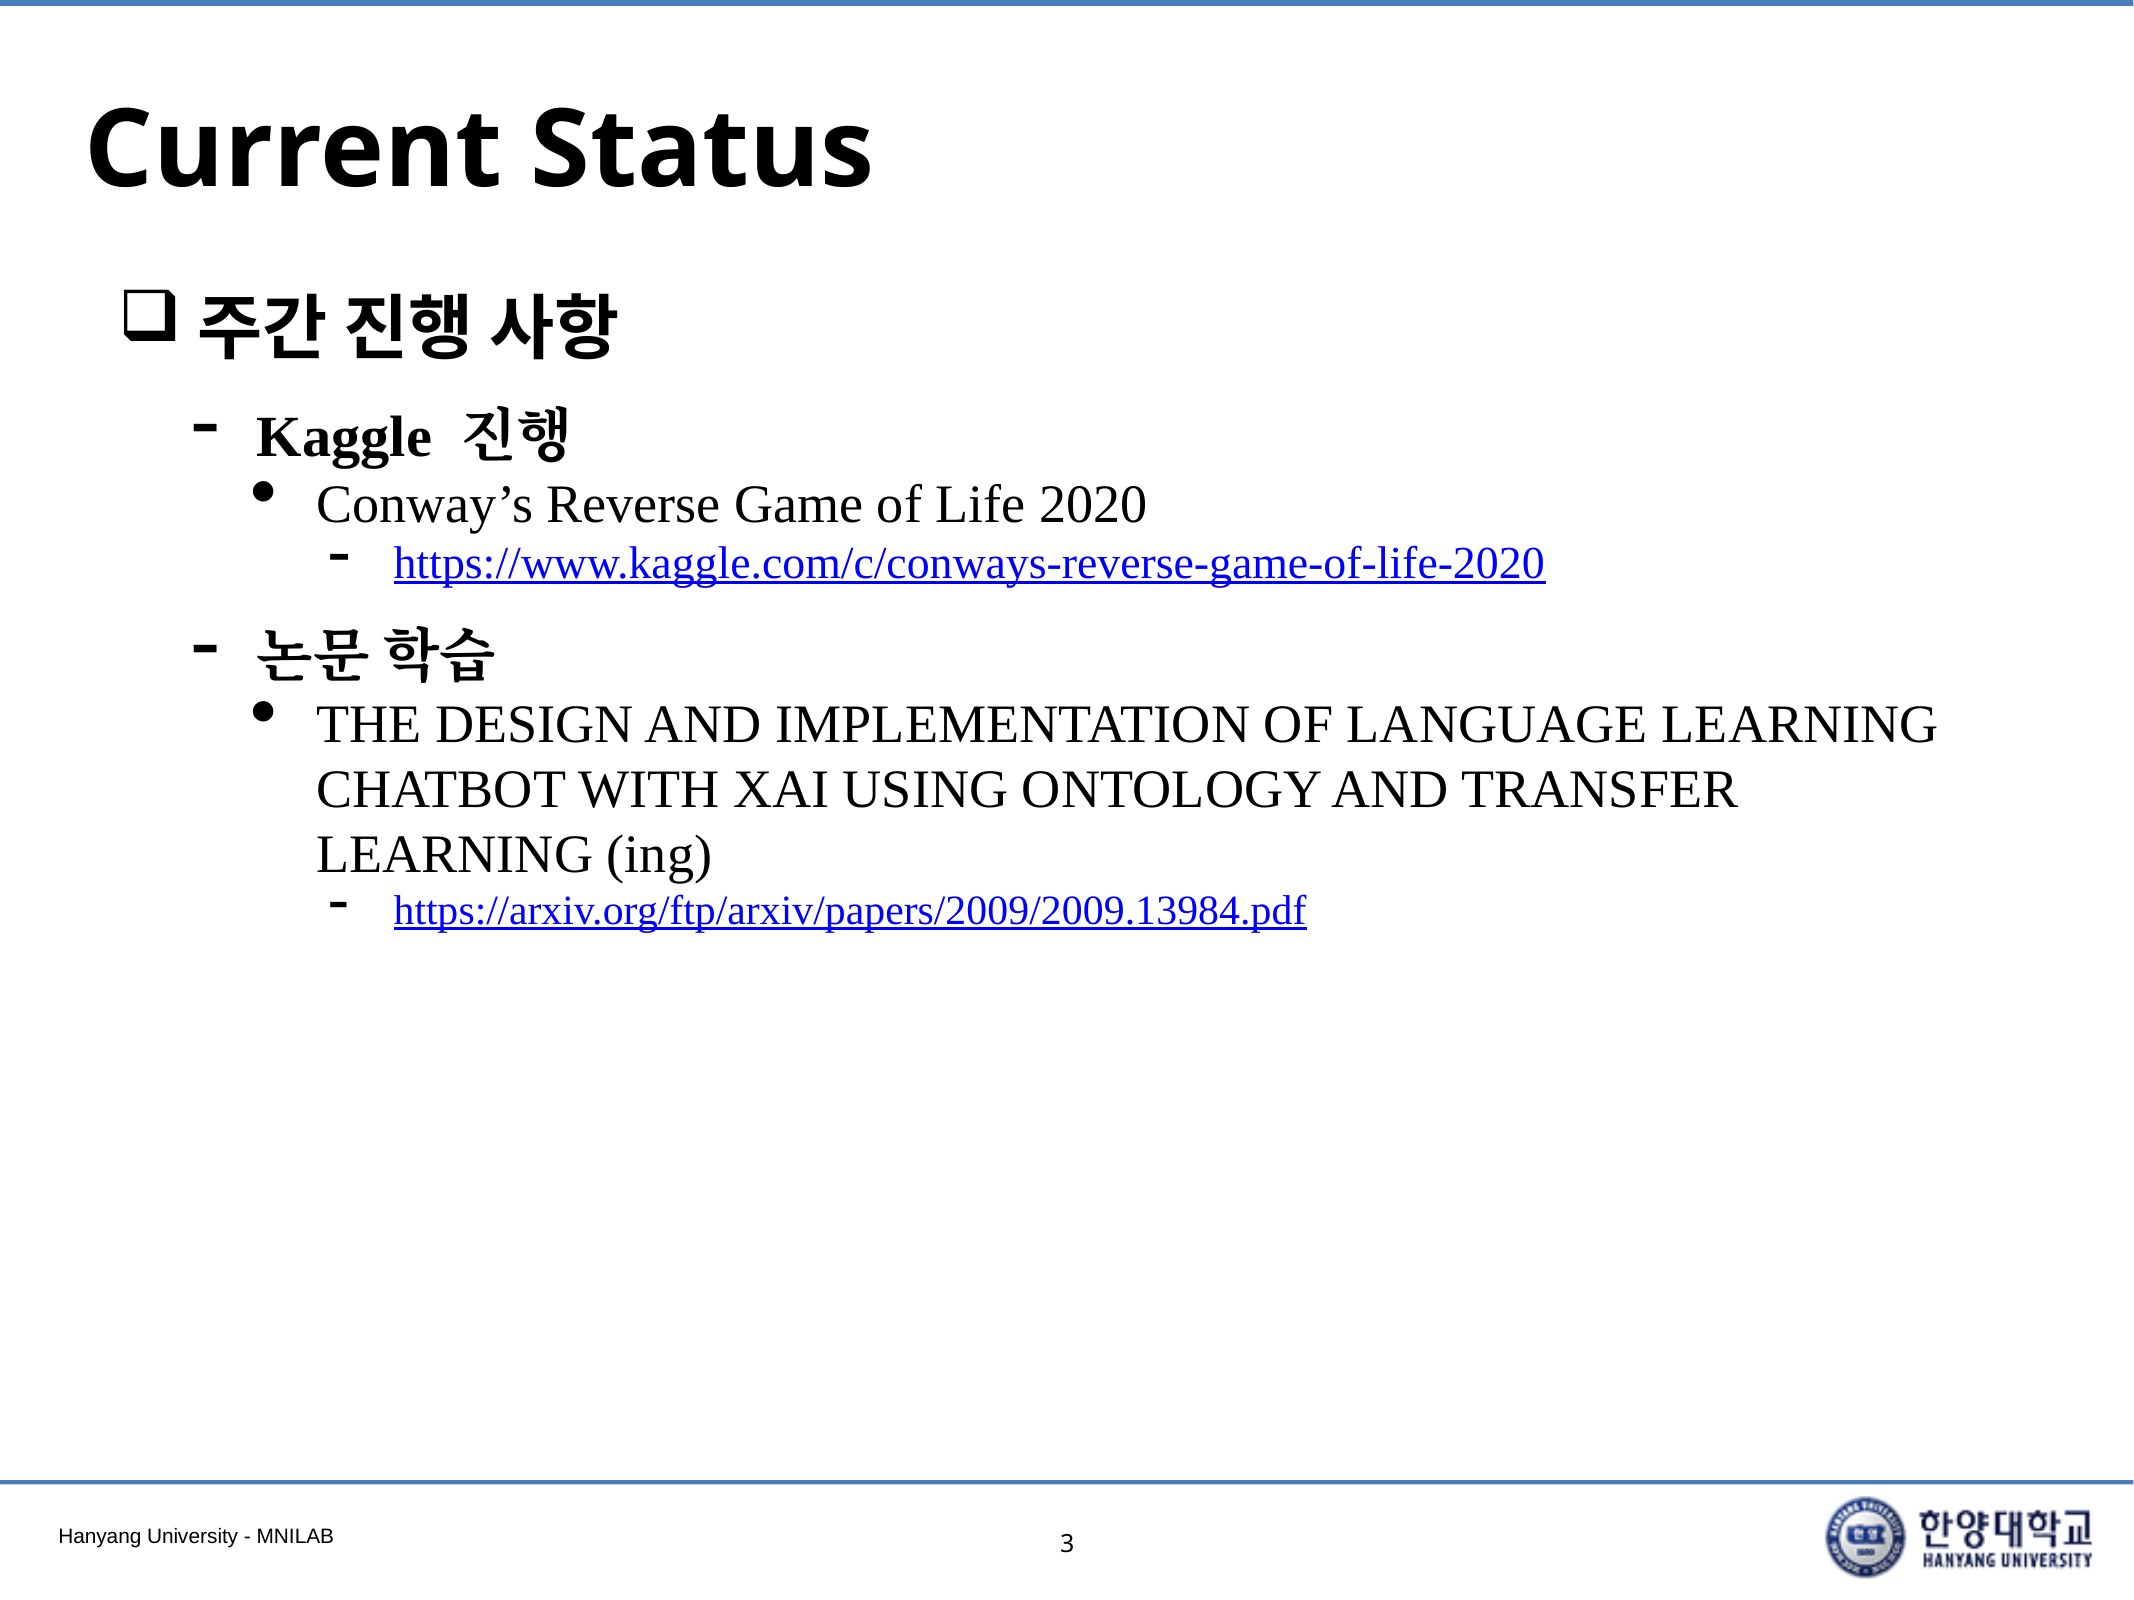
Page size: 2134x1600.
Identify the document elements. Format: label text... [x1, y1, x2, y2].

title Current Status [75, 41, 2058, 245]
picture [1797, 1495, 2128, 1581]
list 주간 진행 사항 Kaggle 진행 Conway’s Reverse Game of Life 2020 https://www.kaggle.com/c/conways-reverse-game-of-life-2020 논문 학습 THE DESIGN AND IMPLEMENTATION OF LANGUAGE LEARNING CHATBOT WITH XAI USING ONTOLOGY AND TRANSFER LEARNING (ing) https://arxiv.org/ftp/arxiv/papers/2009/2009.13984.pdf [109, 256, 1974, 1393]
slide_number 3 [1037, 1518, 1098, 1567]
